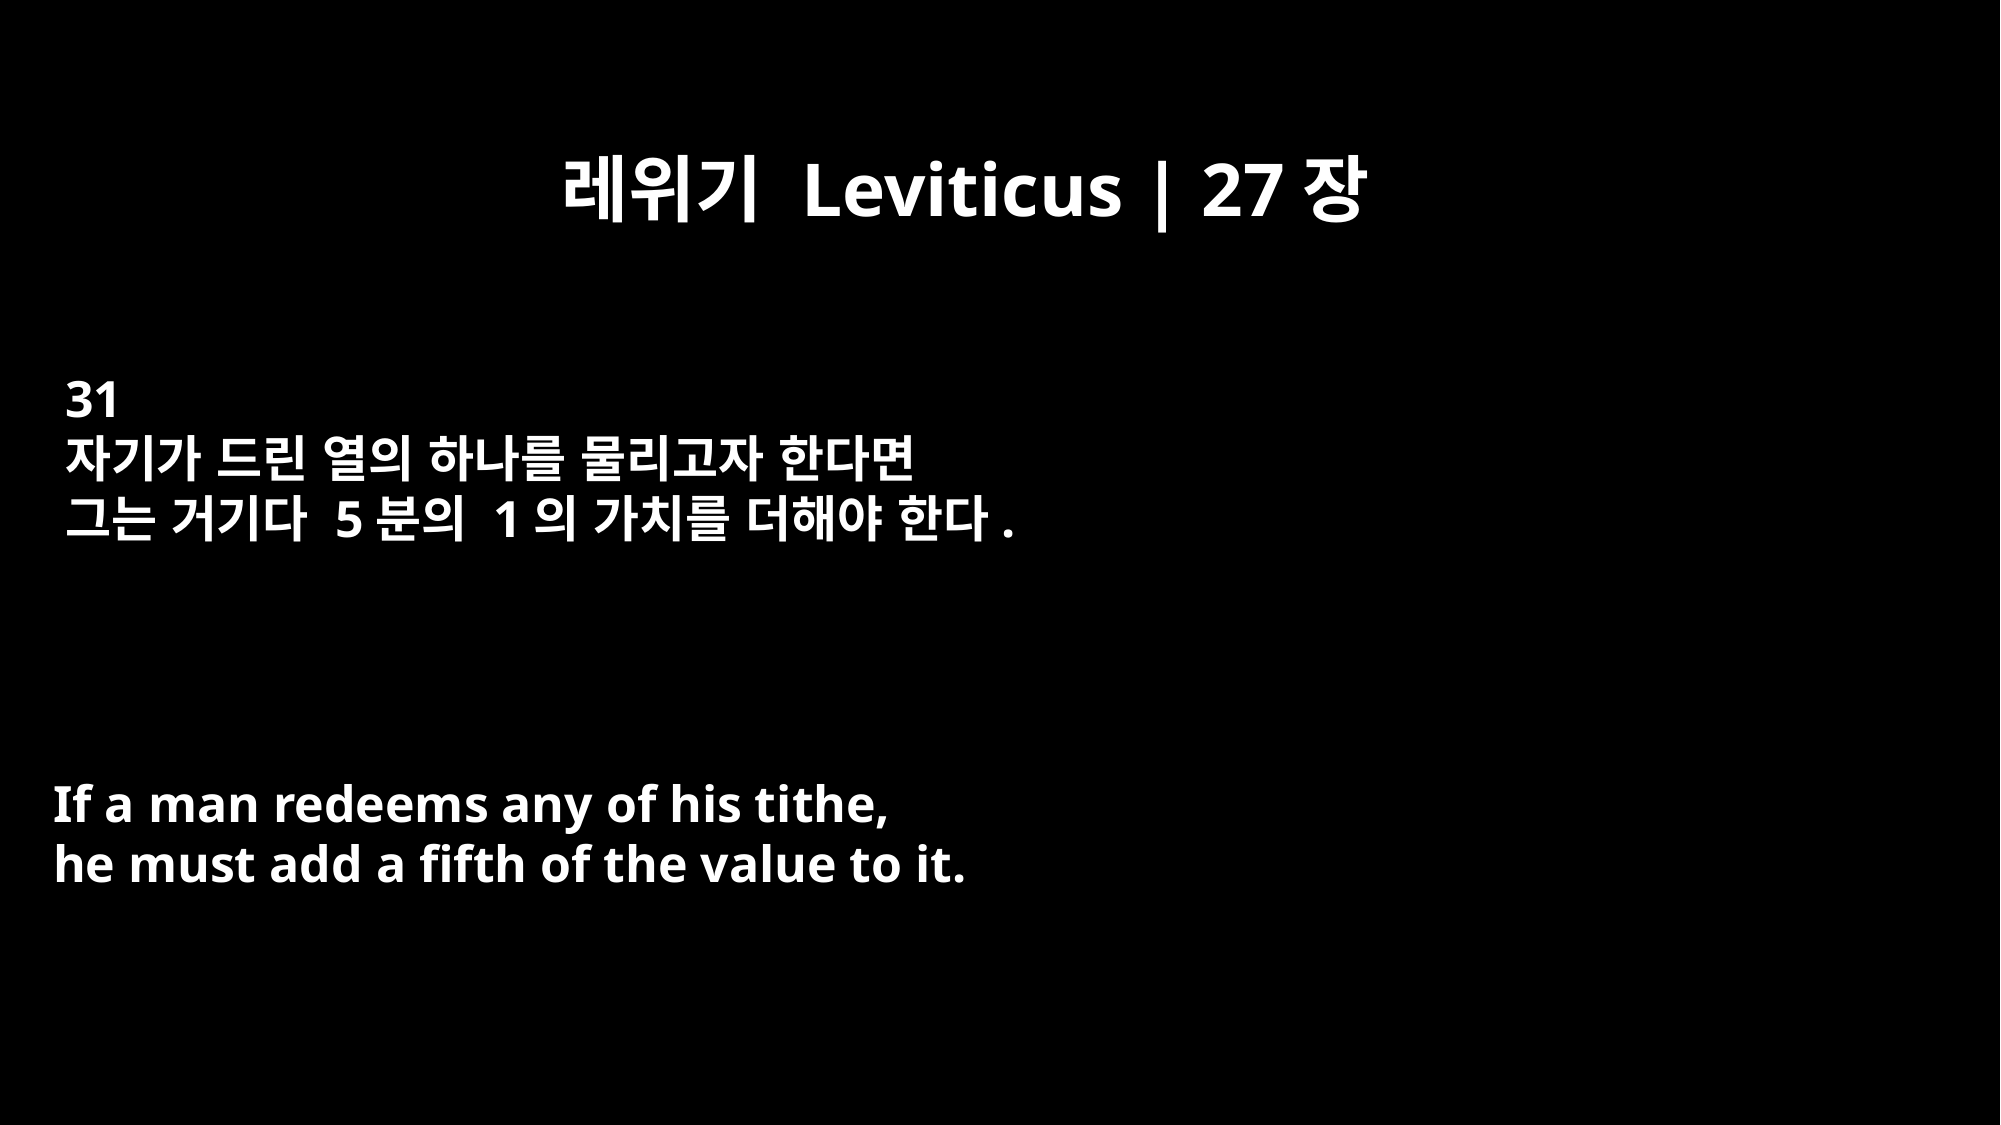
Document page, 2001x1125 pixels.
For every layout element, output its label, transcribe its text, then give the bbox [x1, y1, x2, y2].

text_box 레위기 Leviticus | 27장 [546, 136, 1386, 239]
text_box 31 자기가 드린 열의 하나를 물리고자 한다면 그는 거기다 5분의 1의 가치를 더해야 한다. [50, 359, 1031, 555]
text_box If a man redeems any of his tithe, he must add a fifth of the value to it. [38, 764, 983, 900]
